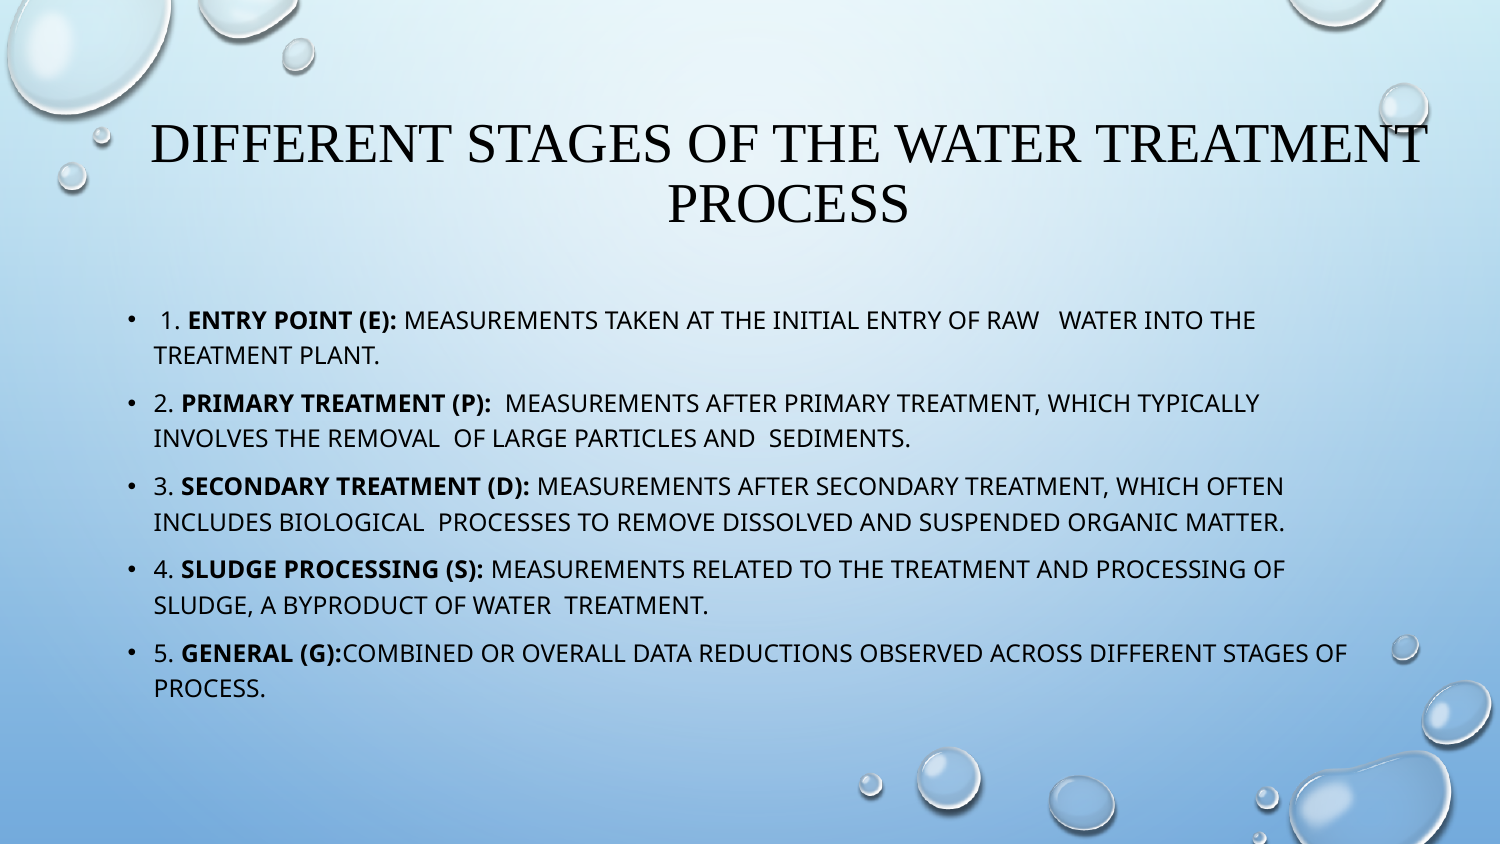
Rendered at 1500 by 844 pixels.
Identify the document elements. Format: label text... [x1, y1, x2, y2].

title different stages of the water treatment process [112, 76, 1466, 273]
picture [0, 0, 1500, 844]
list 1. Entry Point (E): Measurements taken at the initial entry of raw water into the treatment plant. 2. Primary Treatment (P): Measurements after primary treatment, which typically involves the removal of large particles and sediments. 3. Secondary Treatment (D): Measurements after secondary treatment, which often includes biological processes to remove dissolved and suspended organic matter. 4. Sludge Processing (S): Measurements related to the treatment and processing of sludge, a byproduct of water treatment. 5. General (G):Combined or overall data reductions observed across different stages of process. [112, 291, 1388, 713]
